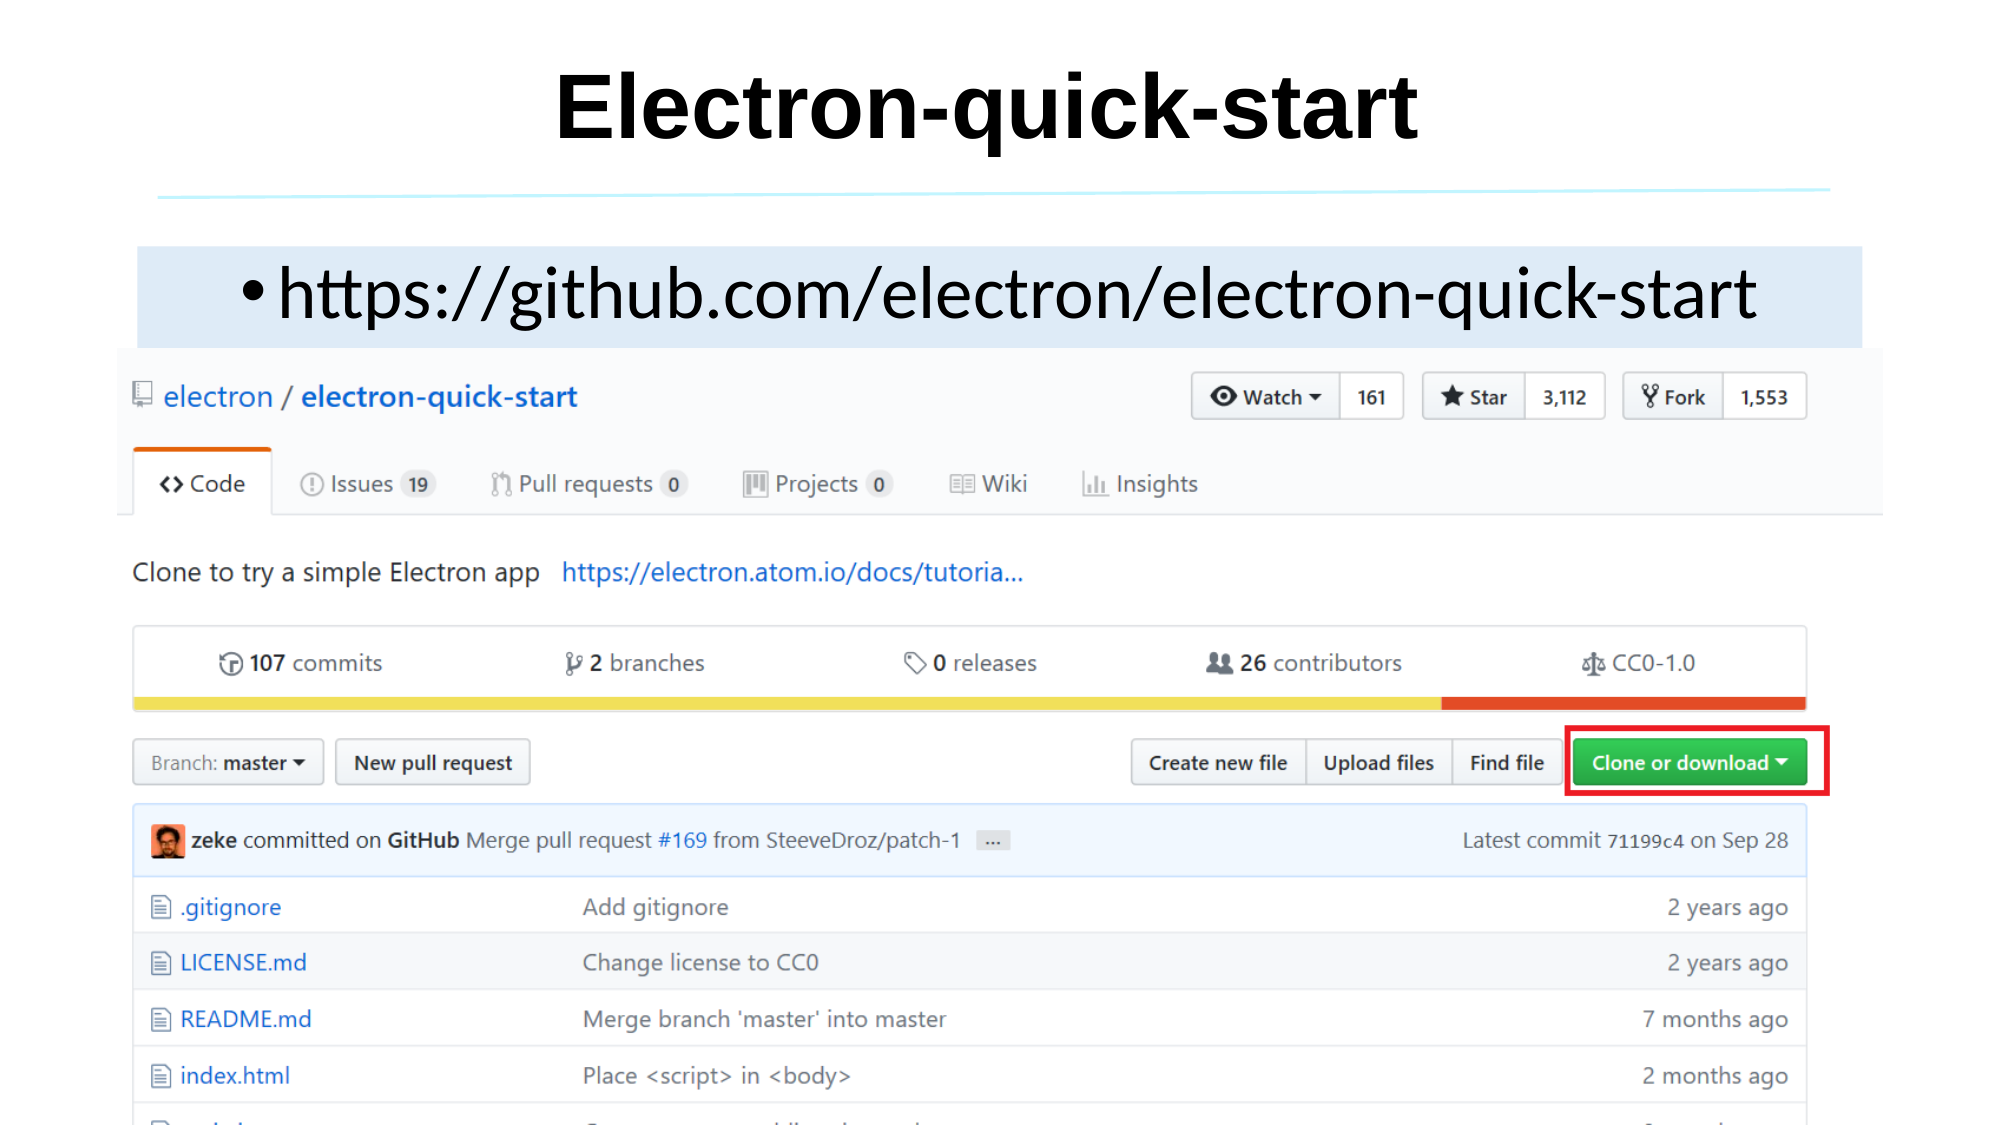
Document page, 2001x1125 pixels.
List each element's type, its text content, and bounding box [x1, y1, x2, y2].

list https://github.com/electron/electron-quick-start [137, 246, 1863, 348]
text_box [157, 189, 1831, 198]
picture [117, 348, 1883, 1125]
title Electron-quick-start [137, 0, 1863, 218]
